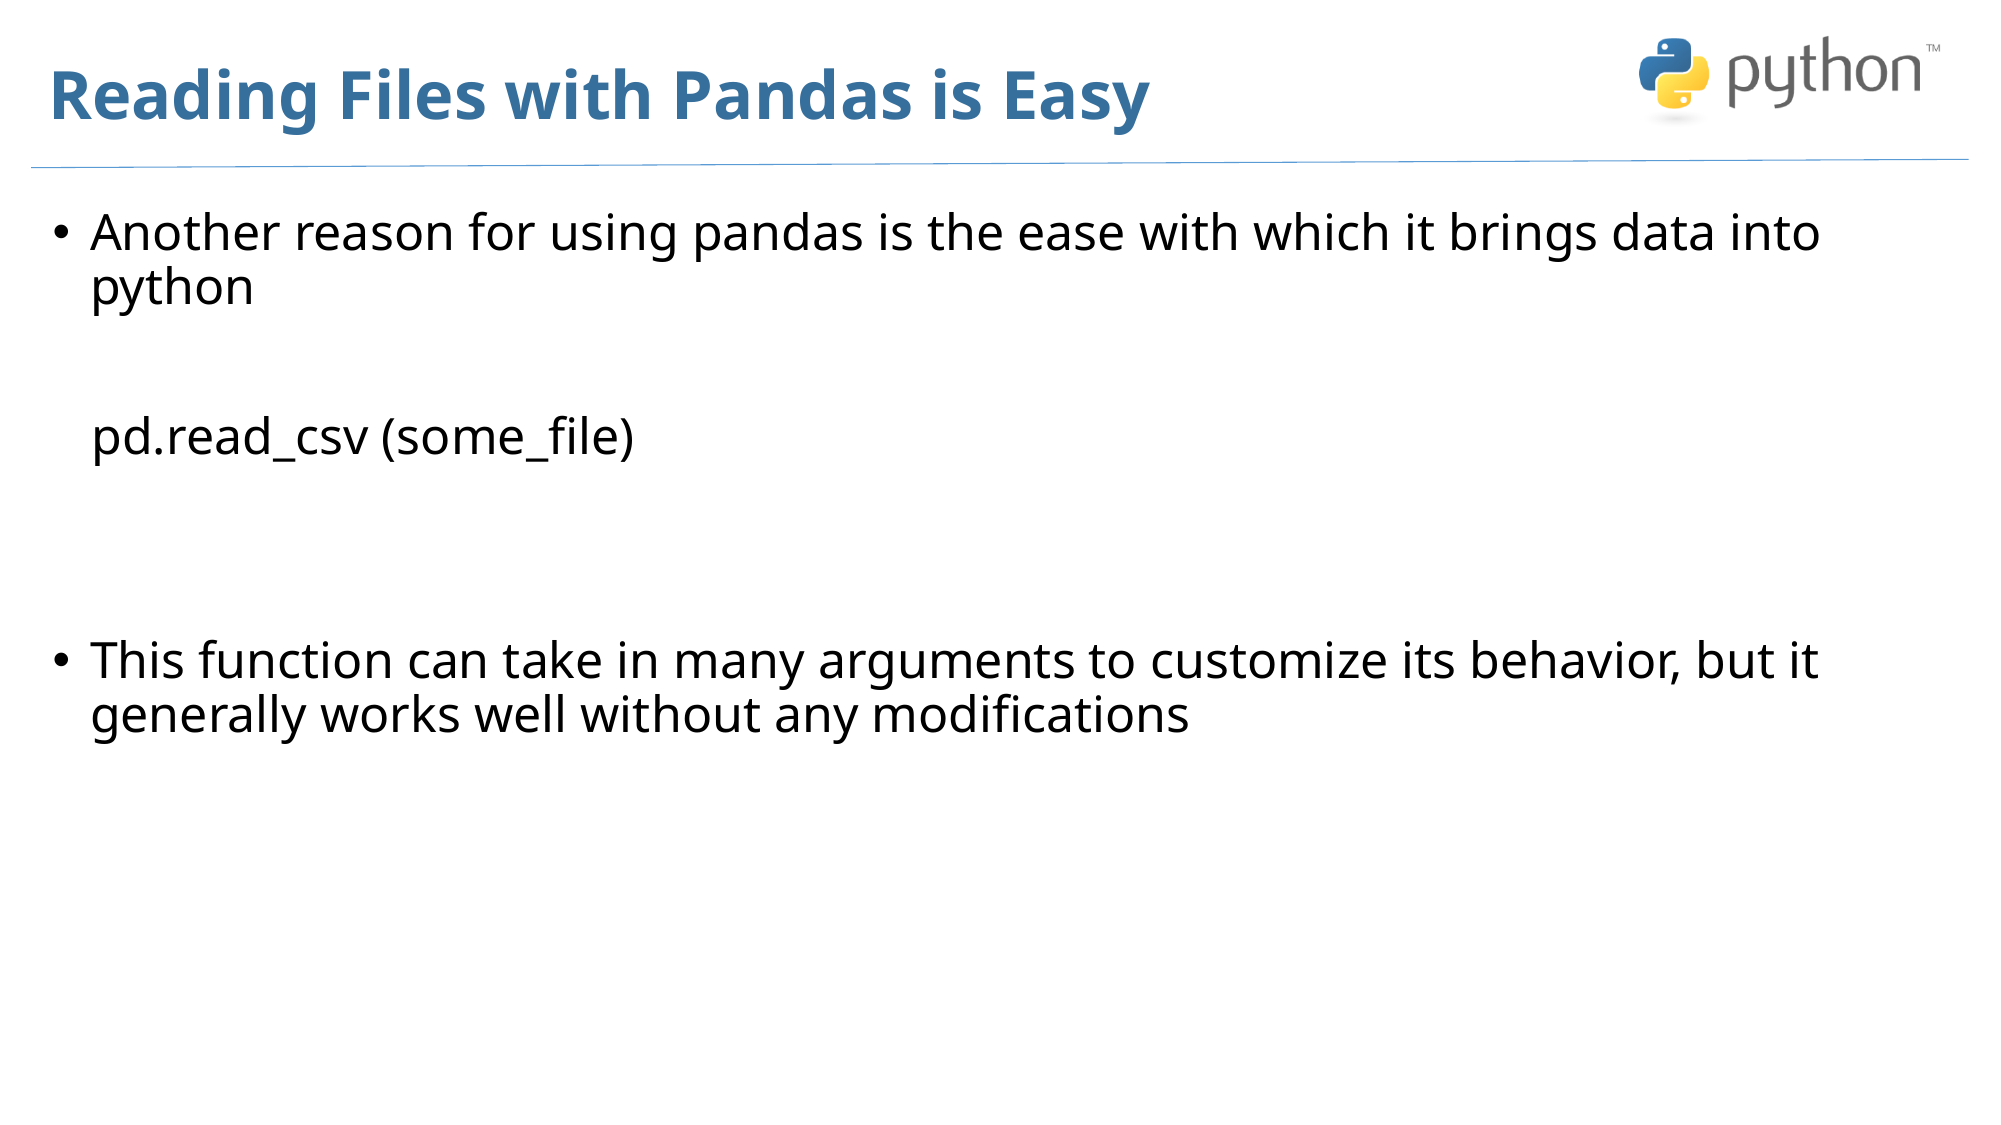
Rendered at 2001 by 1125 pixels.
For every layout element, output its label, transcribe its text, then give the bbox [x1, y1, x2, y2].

picture [1589, 17, 1969, 146]
title Reading Files with Pandas is Easy [33, 45, 1552, 150]
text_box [31, 159, 1969, 168]
list Another reason for using pandas is the ease with which it brings data into python pd.read_csv (some_file) This function can take in many arguments to customize its behavior, but it generally works well without any modifications [37, 199, 1955, 1086]
